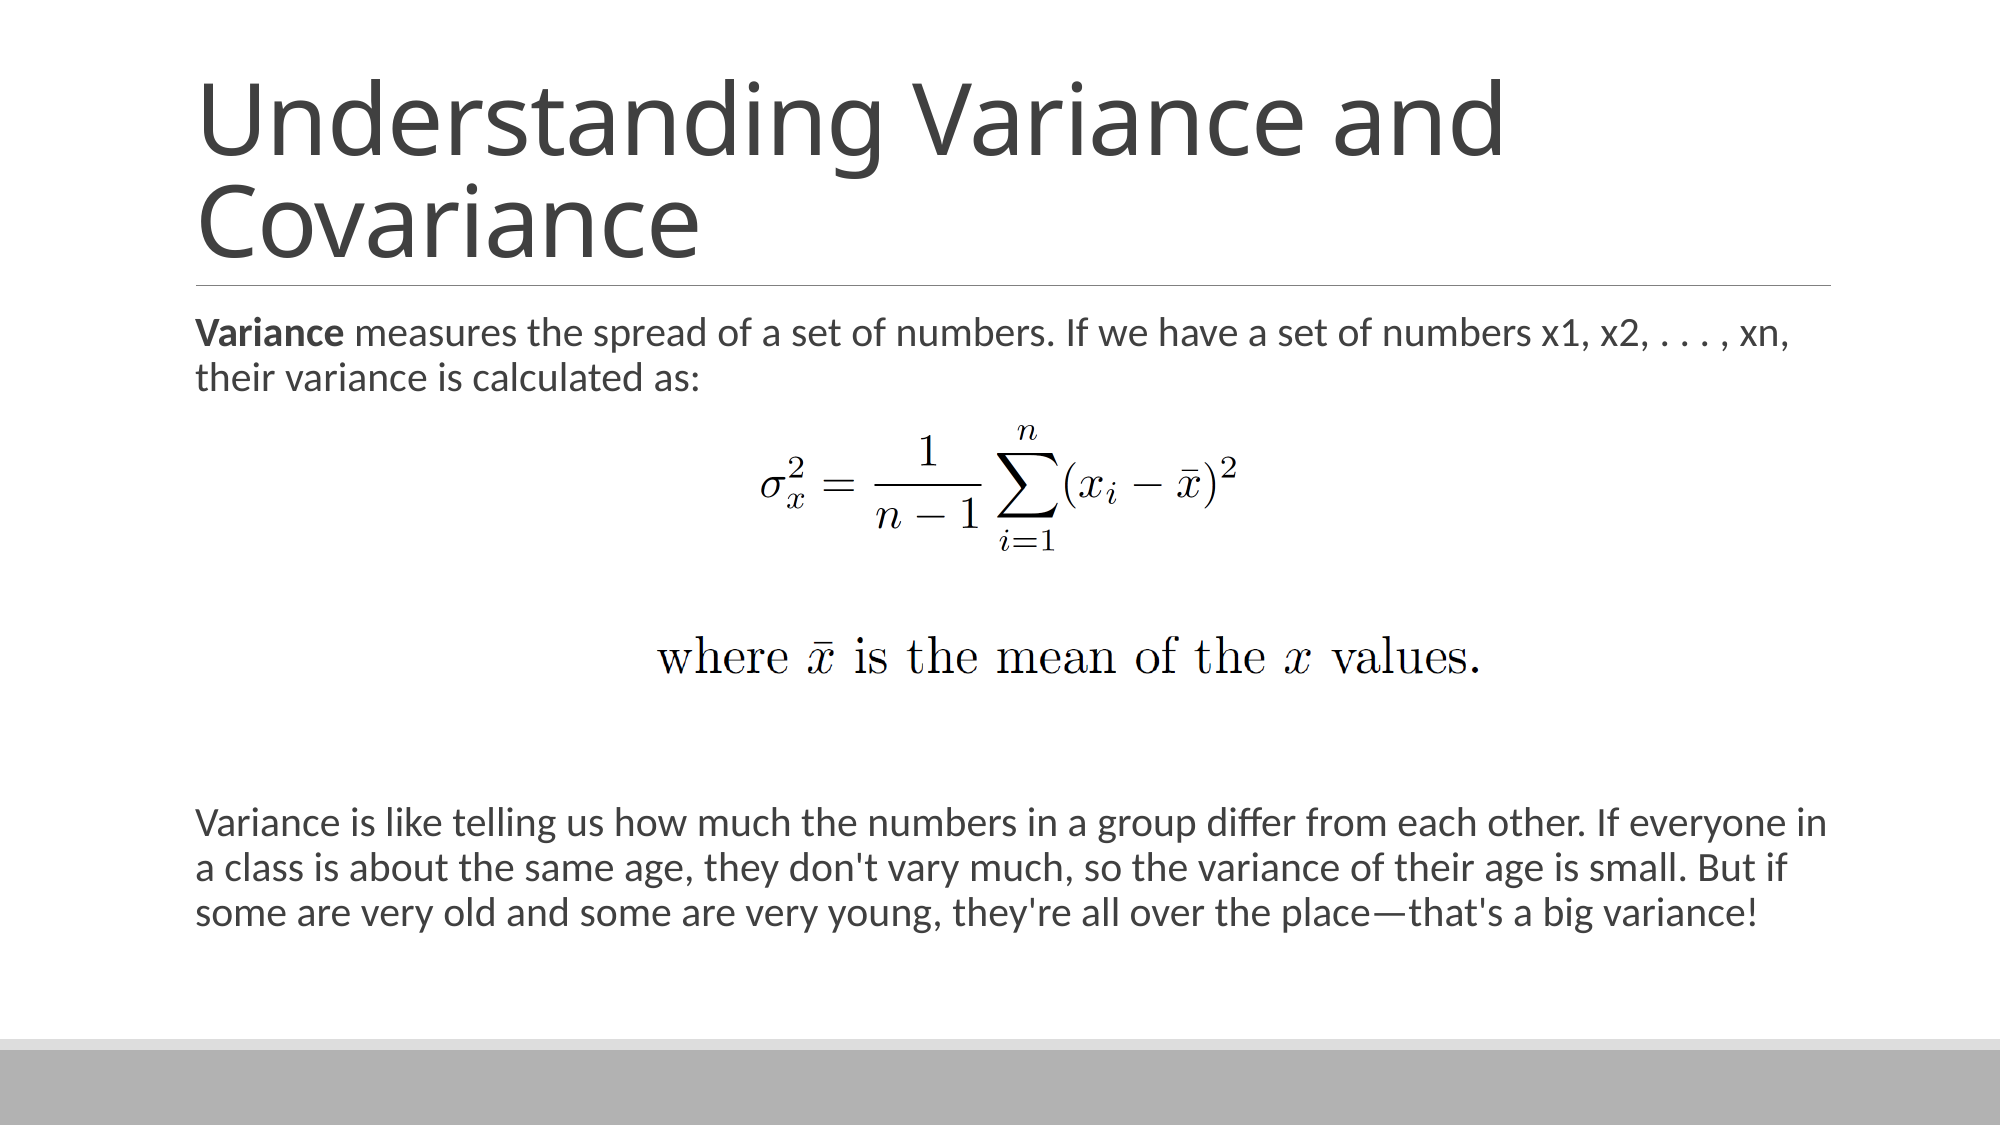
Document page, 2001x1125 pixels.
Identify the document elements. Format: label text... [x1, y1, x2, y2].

picture [635, 617, 1495, 708]
list Variance measures the spread of a set of numbers. If we have a set of numbers x1, x2, . . . , xn, their variance is calculated as: Variance is like telling us how much the numbers in a group differ from each other. If everyone in a class is about the same age, they don't vary much, so the variance of their age is small. But if some are very old and some are very young, they're all over the place—that's a big variance! [180, 302, 1830, 963]
title Understanding Variance and Covariance [180, 47, 1830, 285]
picture [744, 411, 1256, 563]
